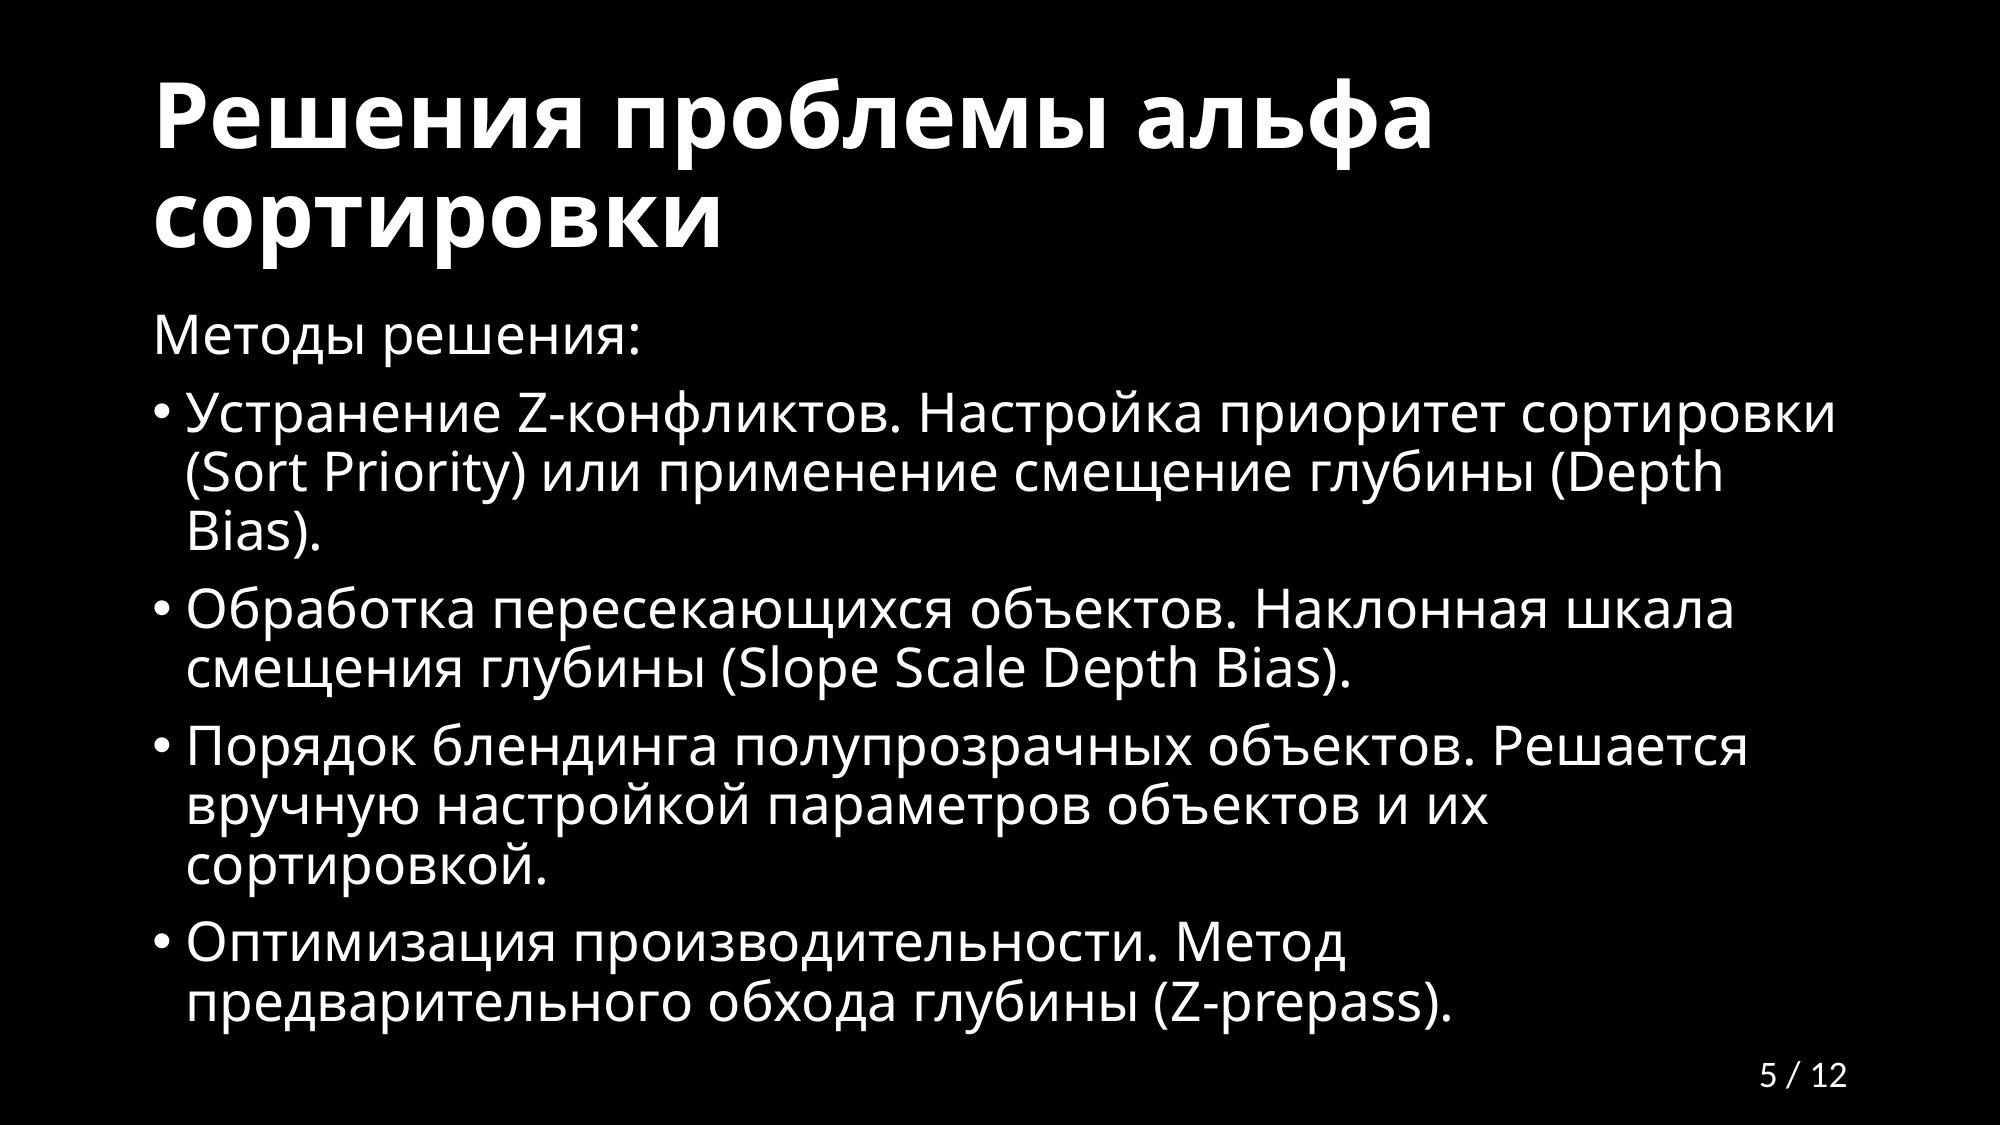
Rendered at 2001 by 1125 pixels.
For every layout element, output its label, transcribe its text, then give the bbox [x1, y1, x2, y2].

list Методы решения: Устранение Z-конфликтов. Настройка приоритет сортировки (Sort Priority) или применение смещение глубины (Depth Bias). Обработка пересекающихся объектов. Наклонная шкала смещения глубины (Slope Scale Depth Bias). Порядок блендинга полупрозрачных объектов. Решается вручную настройкой параметров объектов и их сортировкой. Оптимизация производительности. Метод предварительного обхода глубины (Z-prepass). [137, 299, 1863, 1043]
title Решения проблемы альфа сортировки [137, 59, 1863, 278]
slide_number 5 / 12 [1412, 1043, 1863, 1103]
